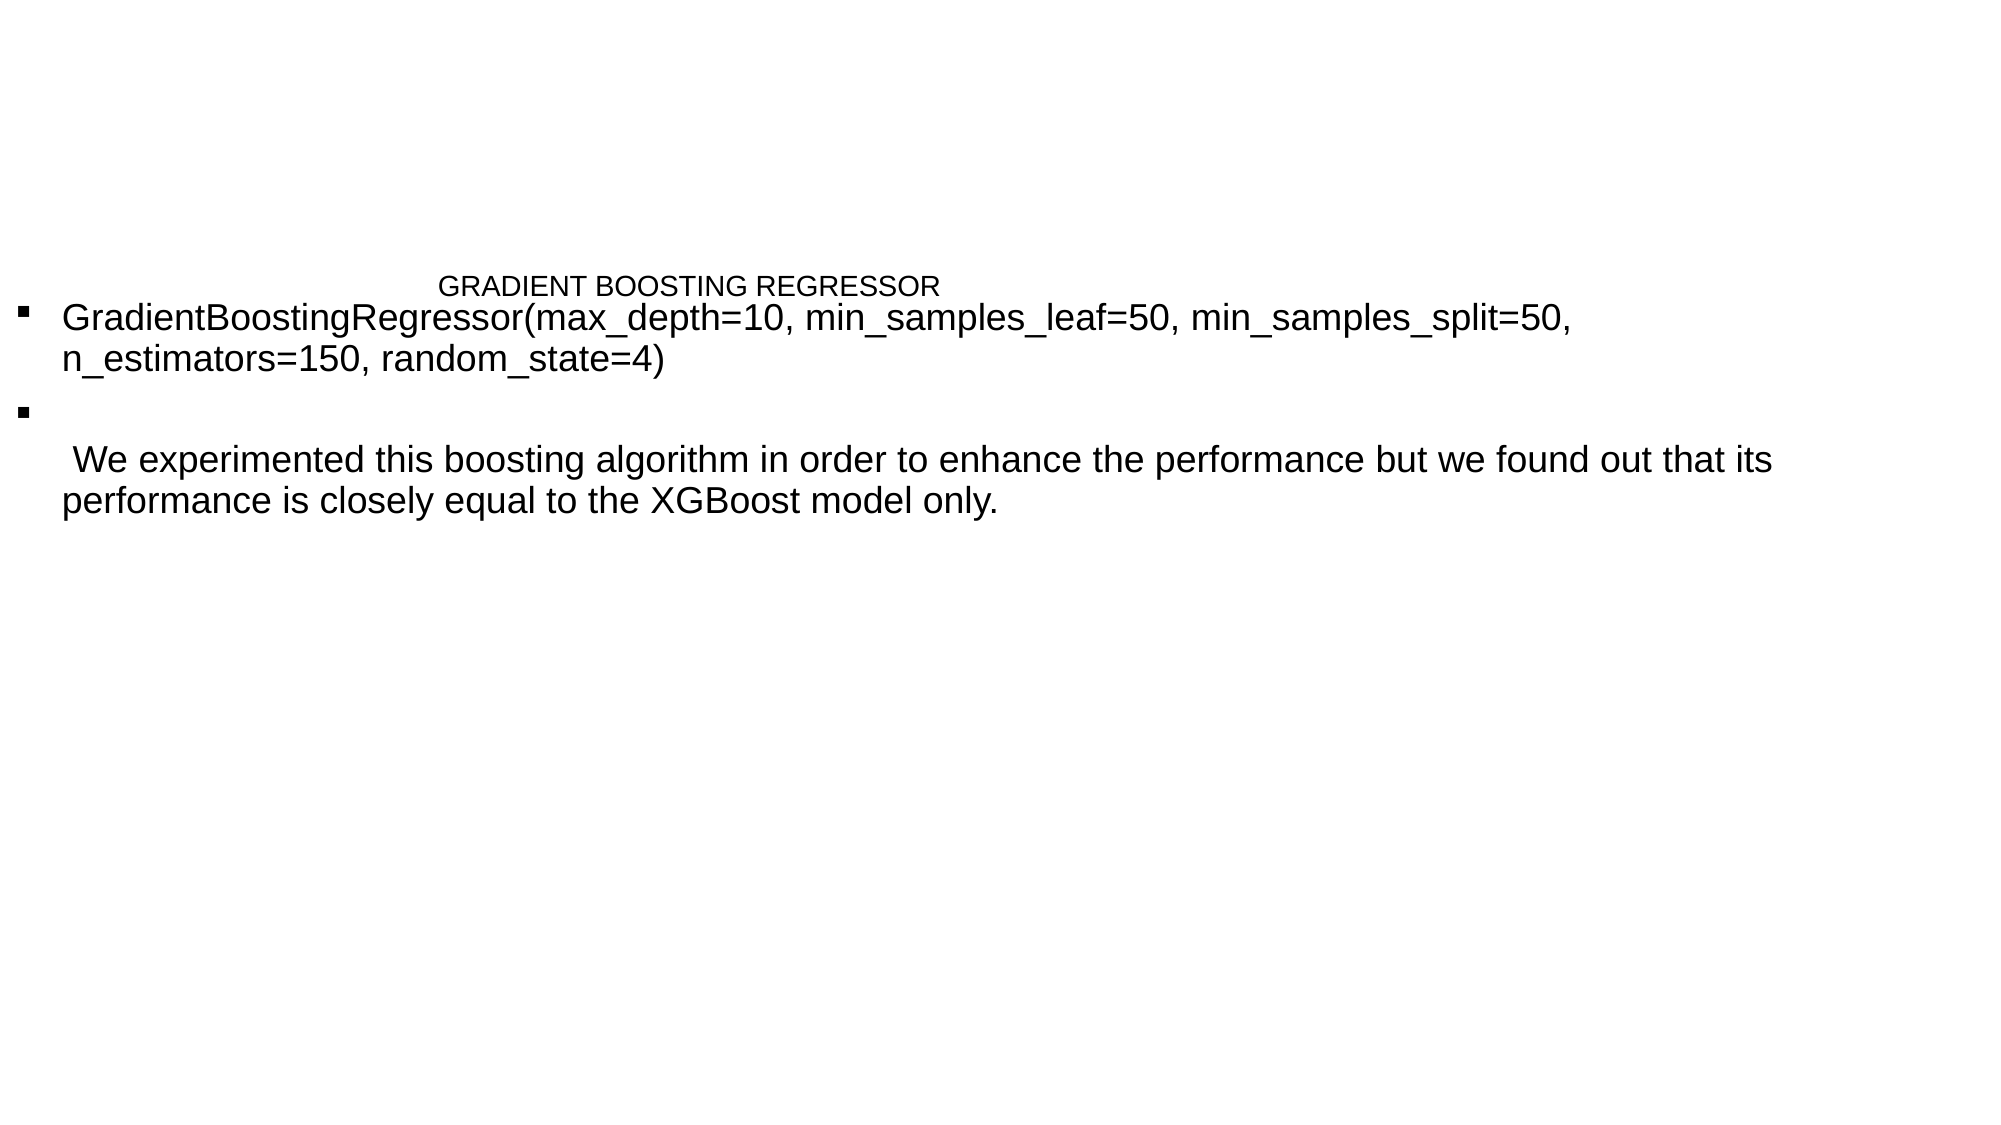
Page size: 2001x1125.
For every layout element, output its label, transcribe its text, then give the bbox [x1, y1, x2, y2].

title GRADIENT BOOSTING REGRESSOR [0, 262, 1440, 290]
subtitle GradientBoostingRegressor(max_depth=10, min_samples_leaf=50, min_samples_split=50, n_estimators=150, random_state=4) We experimented this boosting algorithm in order to enhance the performance but we found out that its performance is closely equal to the XGBoost model only. [0, 290, 1806, 966]
